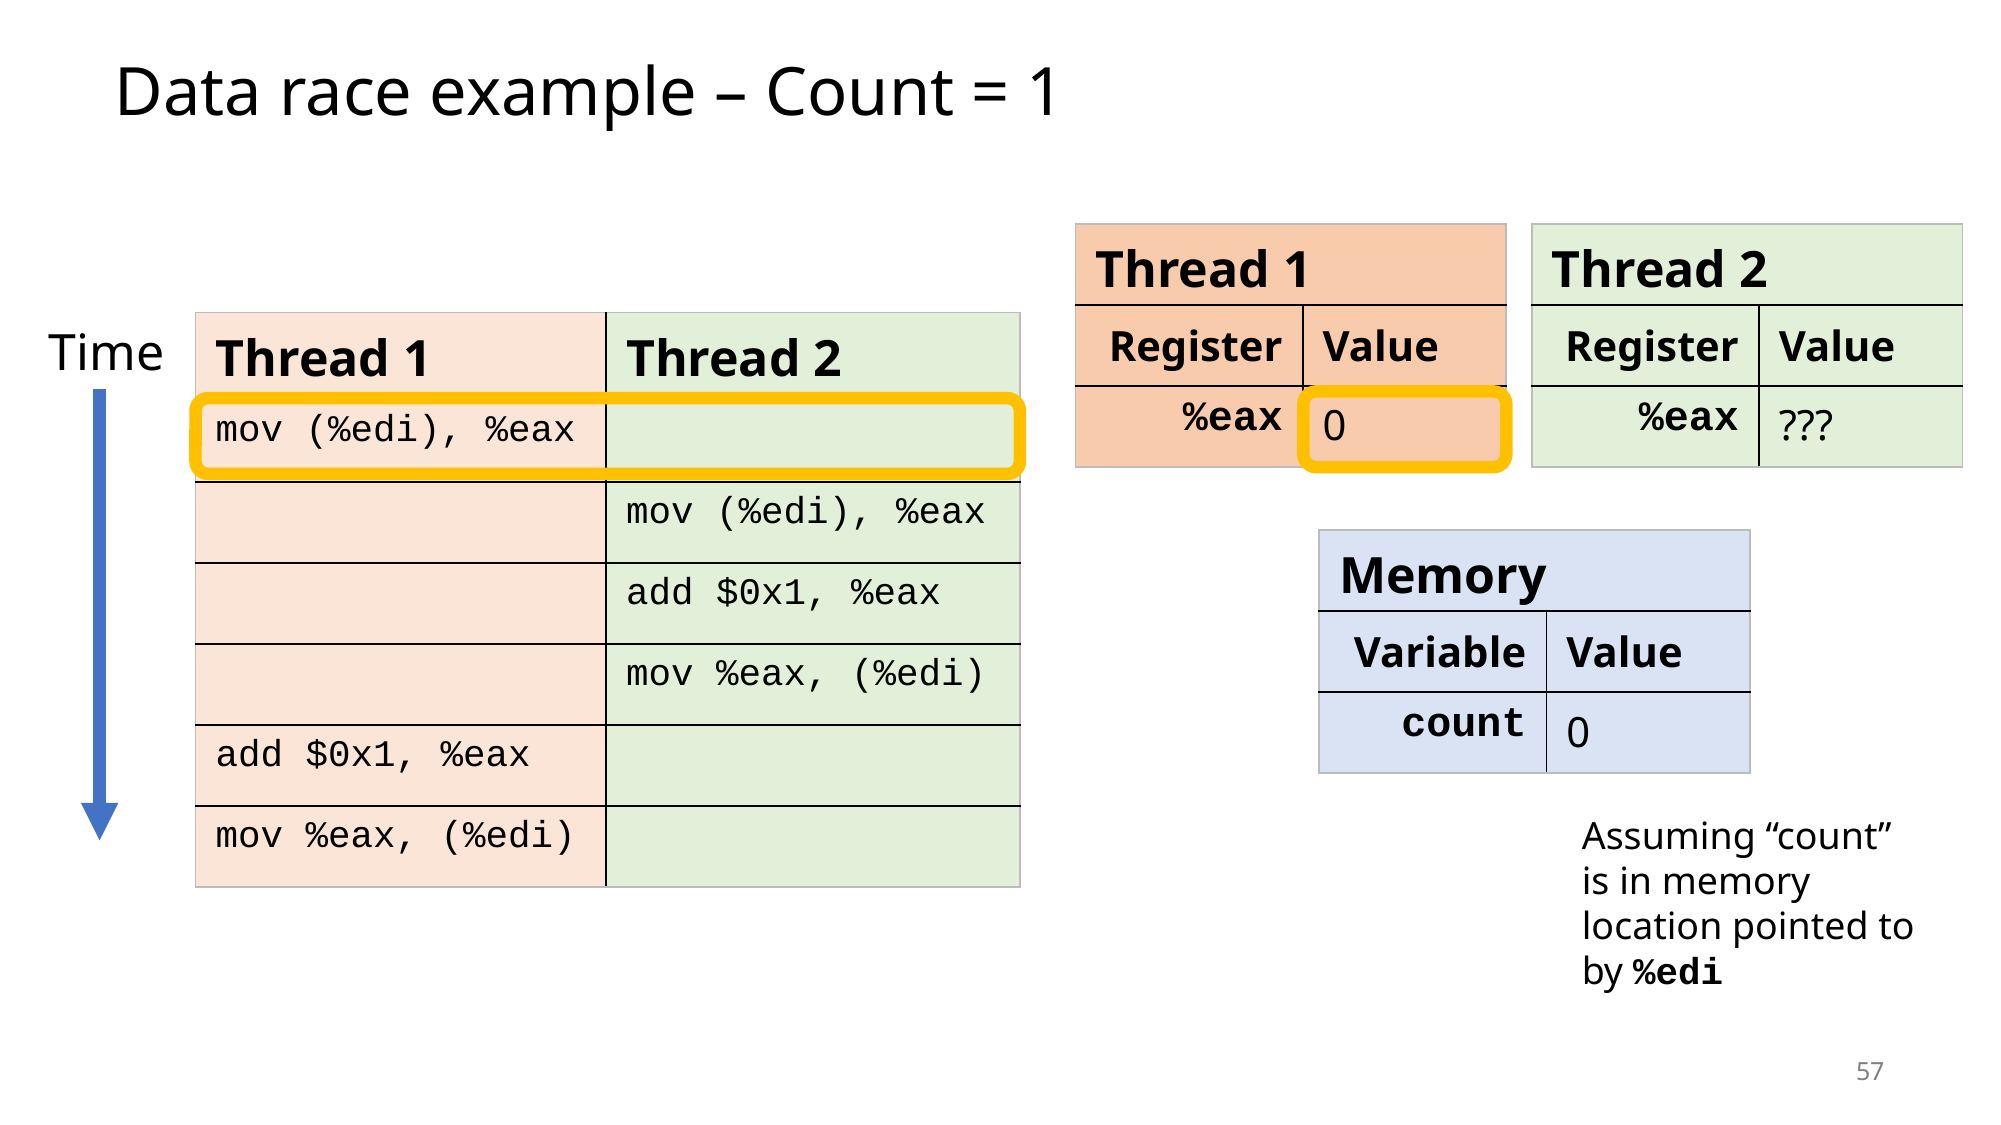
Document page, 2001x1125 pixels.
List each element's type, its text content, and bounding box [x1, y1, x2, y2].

table_header Thread 2 [607, 313, 1019, 400]
table_cell [196, 483, 605, 562]
table_header Thread 1 [1076, 225, 1505, 304]
table_cell Value [1304, 306, 1505, 385]
table_cell [607, 807, 1019, 886]
table_cell Value [1547, 612, 1749, 691]
table_cell %eax [1076, 387, 1302, 466]
table_cell add $0x1, %eax [607, 564, 1019, 643]
table_header Memory [1320, 531, 1749, 610]
table_cell 0 [1547, 693, 1749, 772]
text_box [1302, 390, 1508, 469]
table_cell 0 [1304, 387, 1505, 396]
table_cell ??? [1760, 387, 1962, 466]
text_box Time [33, 313, 198, 389]
table_cell add $0x1, %eax [196, 726, 605, 805]
table_cell [196, 564, 605, 643]
table_cell mov %eax, (%edi) [196, 807, 605, 886]
table_cell Register [1533, 306, 1758, 385]
table_header Thread 2 [1533, 225, 1962, 304]
table_cell [607, 726, 1019, 805]
table_cell mov (%edi), %eax [196, 469, 605, 481]
table_cell Value [1760, 306, 1962, 385]
table_cell Register [1076, 306, 1302, 385]
table_cell Variable [1320, 612, 1546, 691]
table_cell count [1320, 693, 1546, 772]
table_cell mov (%edi), %eax [607, 483, 1019, 562]
title Data race example – Count = 1 [99, 37, 1900, 150]
table_cell [607, 470, 1019, 481]
text_box Assuming “count” is in memory location pointed to by %edi [1567, 804, 1933, 1000]
text_box [194, 397, 1021, 475]
table_cell %eax [1533, 387, 1758, 466]
slide_number 57 [1749, 1042, 1900, 1103]
table_header Thread 1 [196, 313, 605, 400]
table_cell [196, 645, 605, 724]
table_cell mov %eax, (%edi) [607, 645, 1019, 724]
